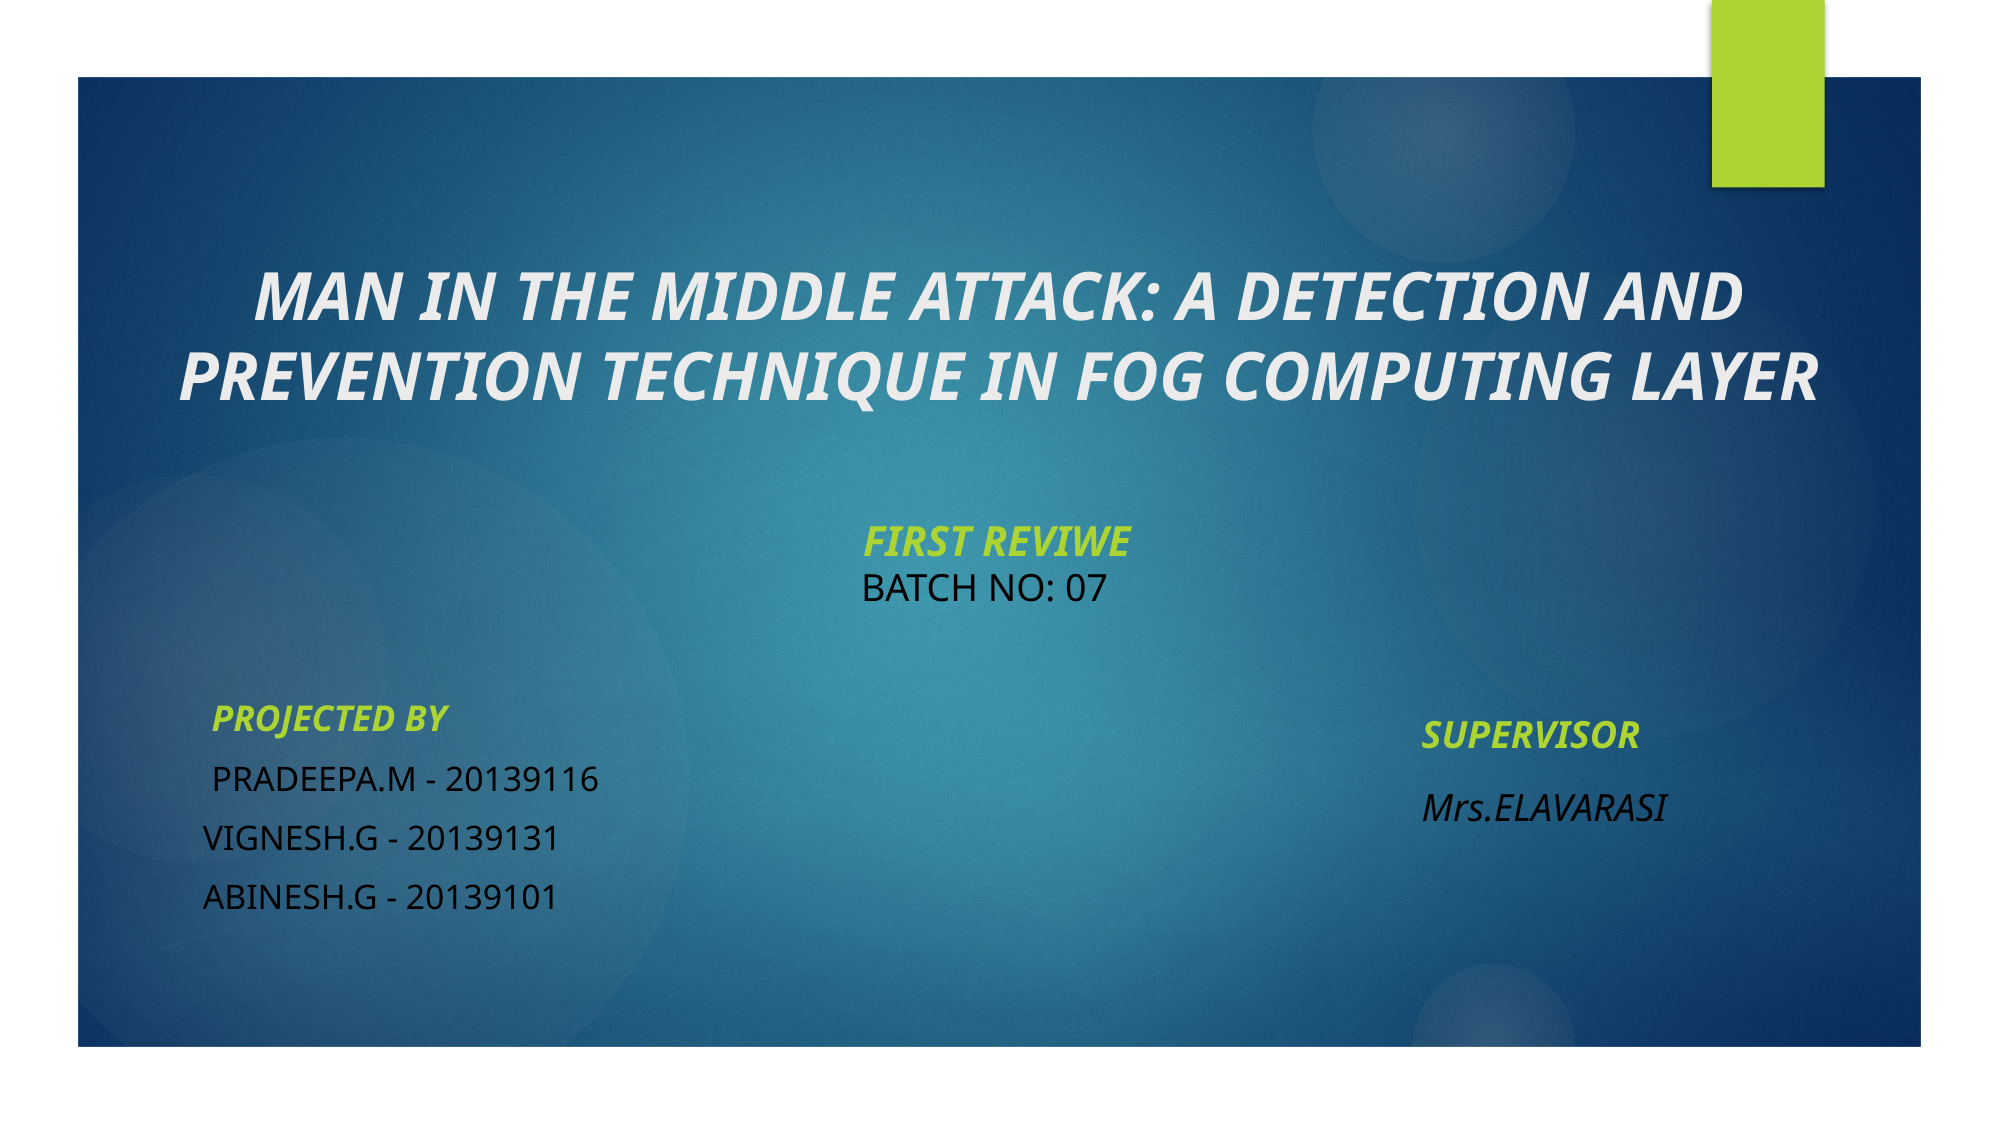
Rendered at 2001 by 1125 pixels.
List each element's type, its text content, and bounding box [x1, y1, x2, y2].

title MAN IN THE MIDDLE ATTACK: A DETECTION AND PREVENTION TECHNIQUE IN FOG COMPUTING LAYER [69, 242, 1930, 422]
text_box SUPERVISOR [1406, 703, 1856, 764]
subtitle PROJECTED BY Pradeepa.M - 20139116 Vignesh.g - 20139131 Abinesh.G - 20139101 [187, 688, 720, 925]
text_box FIRST REVIWE BATCH NO: 07 [826, 506, 1174, 617]
text_box Mrs.ELAVARASI [1406, 776, 1799, 837]
